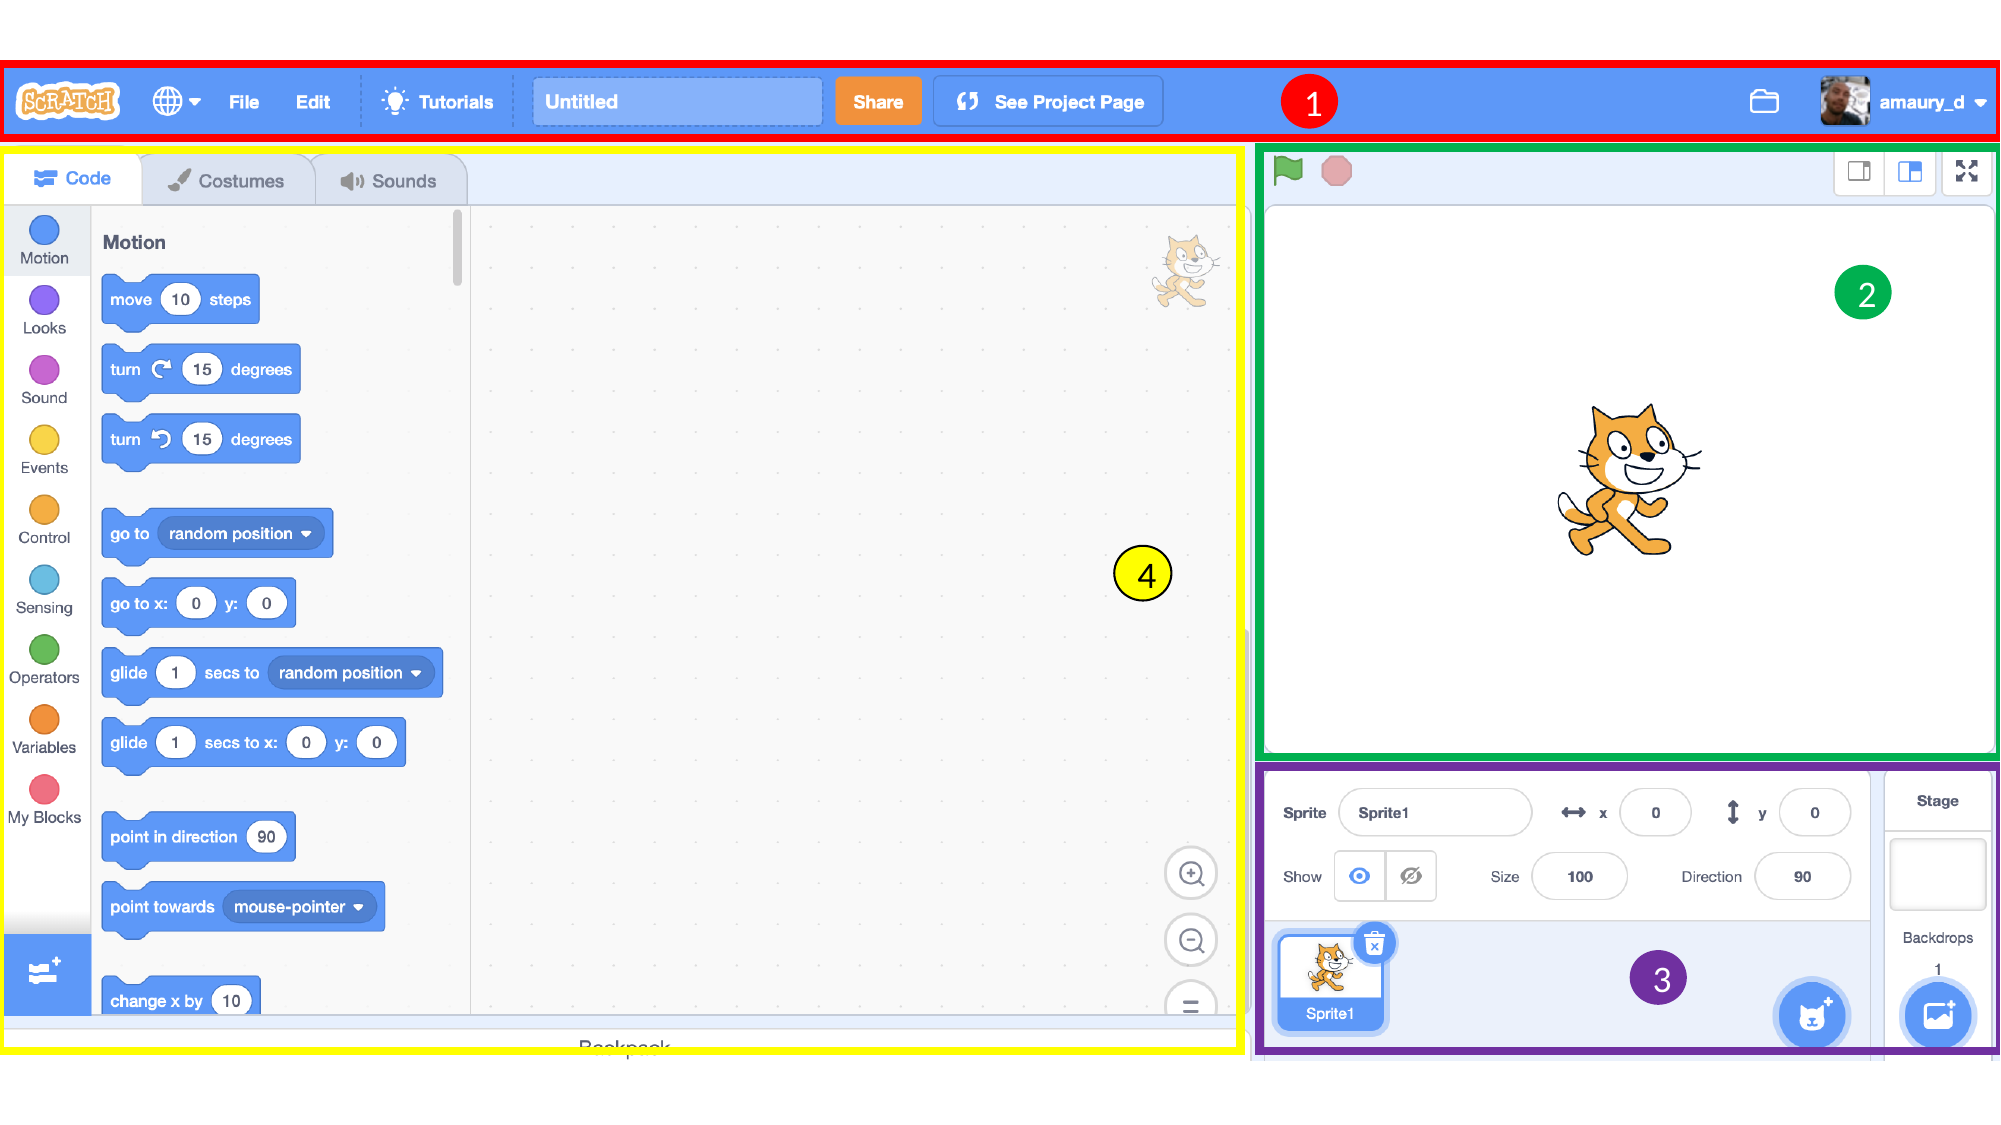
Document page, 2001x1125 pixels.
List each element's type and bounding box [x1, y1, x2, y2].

picture [0, 64, 2000, 1061]
